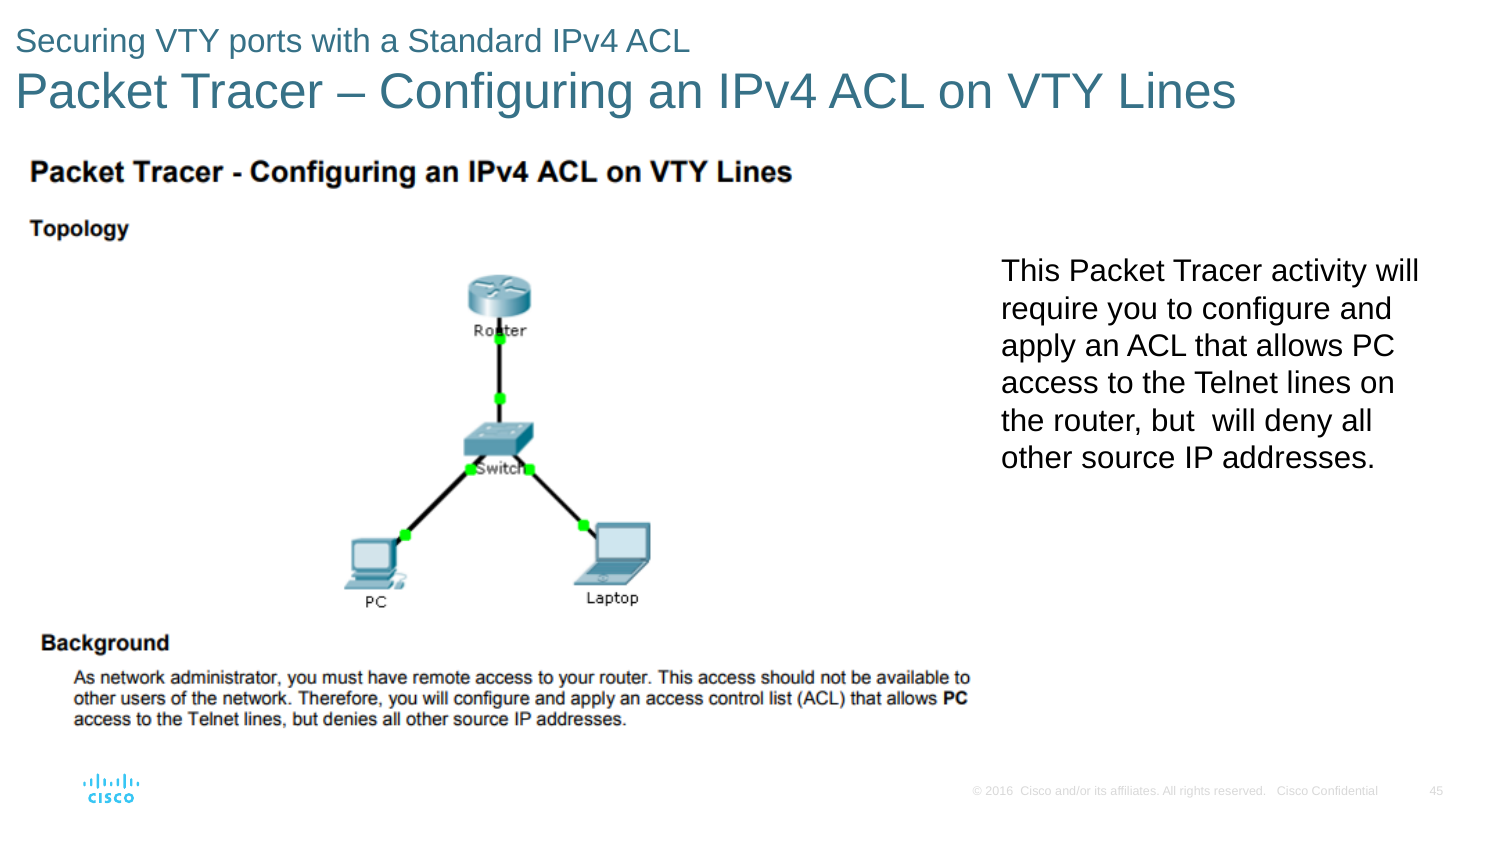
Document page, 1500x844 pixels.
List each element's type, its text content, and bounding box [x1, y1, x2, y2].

list This Packet Tracer activity will require you to configure and apply an ACL that allows PC access to the Telnet lines on the router, but will deny all other source IP addresses. [991, 243, 1452, 610]
picture [20, 153, 986, 750]
title Securing VTY ports with a Standard IPv4 ACL Packet Tracer – Configuring an IPv4 ACL on VTY Lines [0, 6, 1392, 131]
